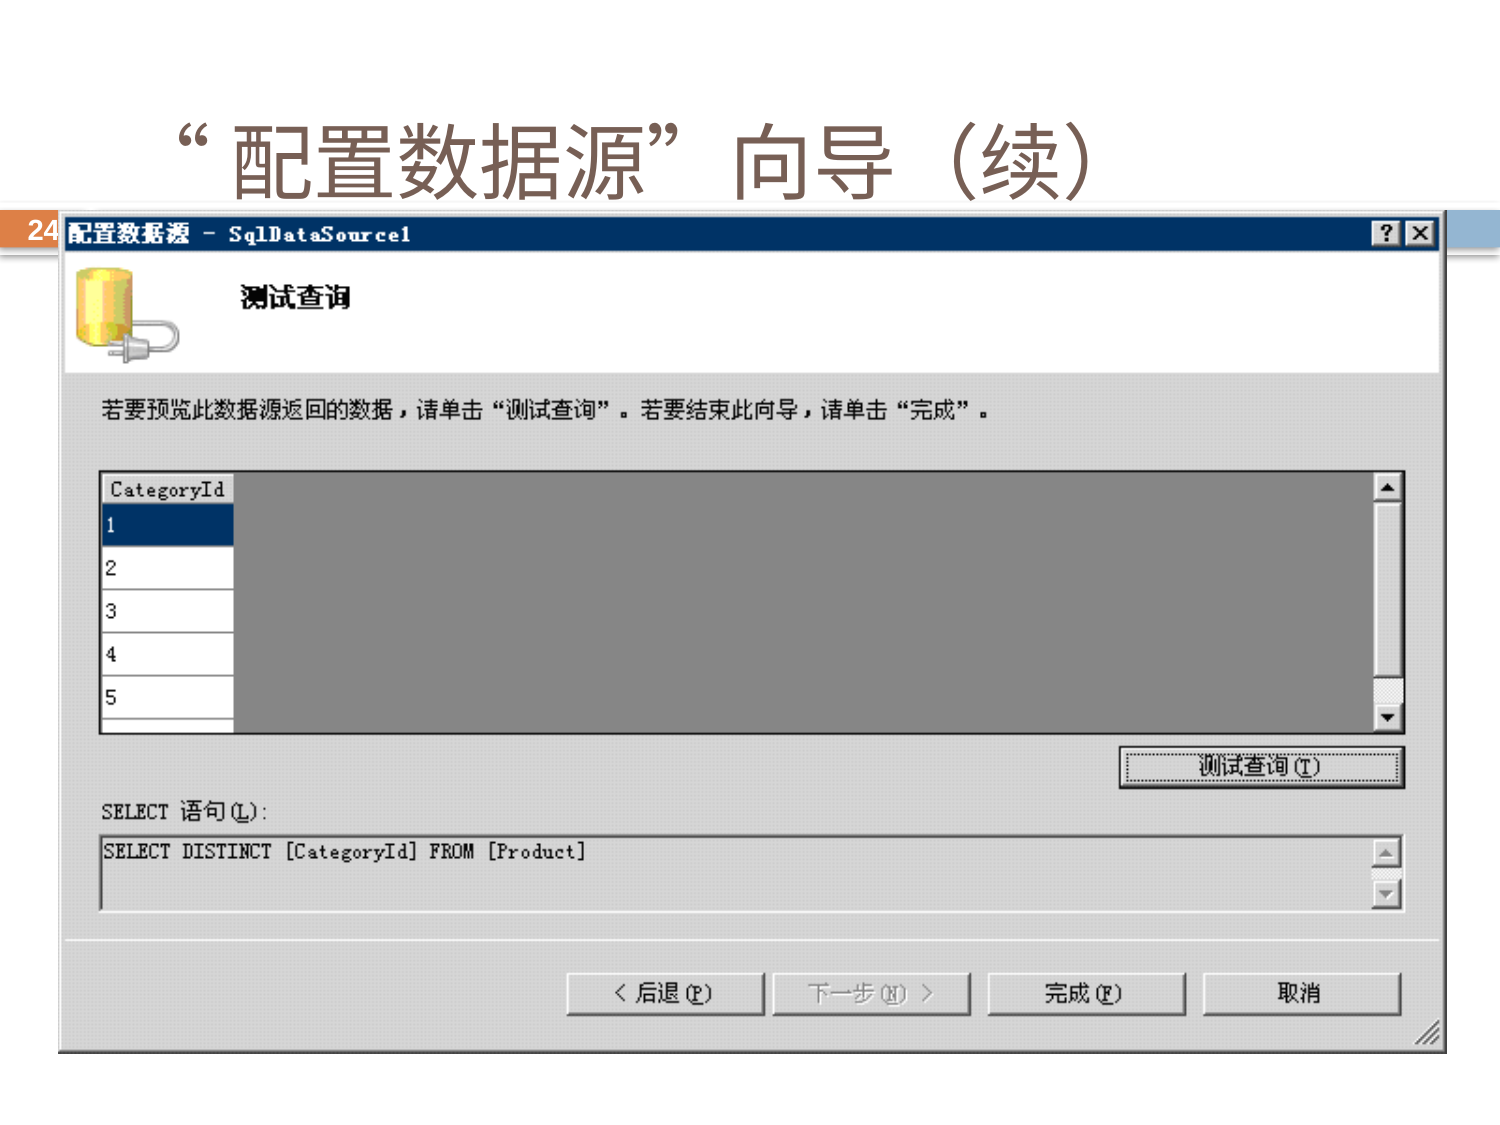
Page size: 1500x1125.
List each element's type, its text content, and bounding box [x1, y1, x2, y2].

title “配置数据源”向导（续） [112, 66, 1388, 210]
picture [58, 210, 1448, 1054]
slide_number 24 [0, 208, 88, 249]
